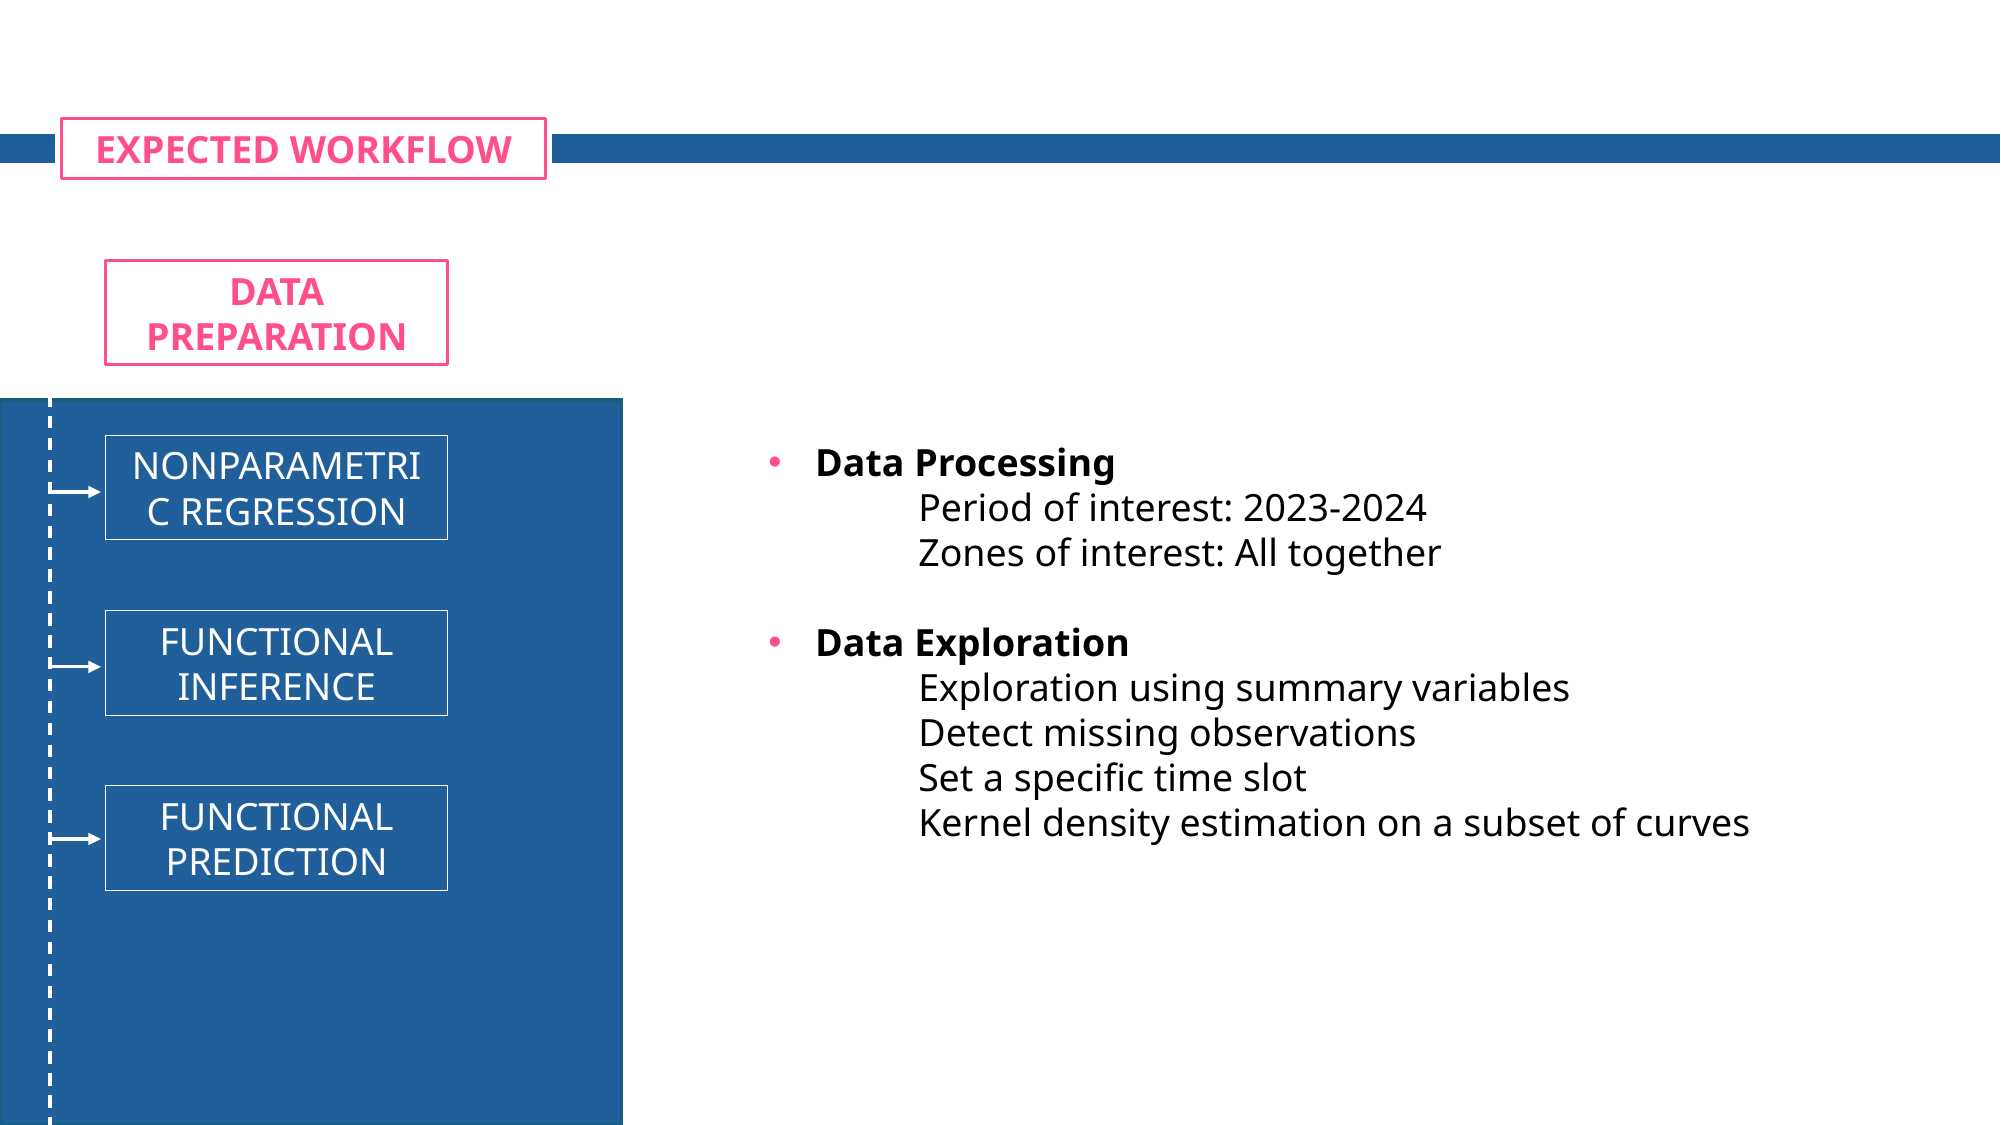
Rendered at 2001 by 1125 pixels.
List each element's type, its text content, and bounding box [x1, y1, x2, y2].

text_box Data Processing Period of interest: 2023-2024 Zones of interest: All together Data Exploration Exploration using summary variables Detect missing observations Set a specific time slot Kernel density estimation on a subset of curves [753, 432, 1799, 897]
text_box DATA PREPARATION [105, 260, 448, 365]
text_box EXPECTED WORKFLOW [61, 118, 546, 179]
text_box [0, 398, 49, 1125]
text_box FUNCTIONAL INFERENCE [105, 610, 448, 716]
text_box FUNCTIONAL PREDICTION [105, 785, 448, 891]
text_box [0, 134, 49, 163]
text_box [51, 134, 55, 163]
text_box [51, 398, 623, 1125]
text_box [552, 134, 2000, 163]
text_box NONPARAMETRIC REGRESSION [105, 435, 448, 540]
